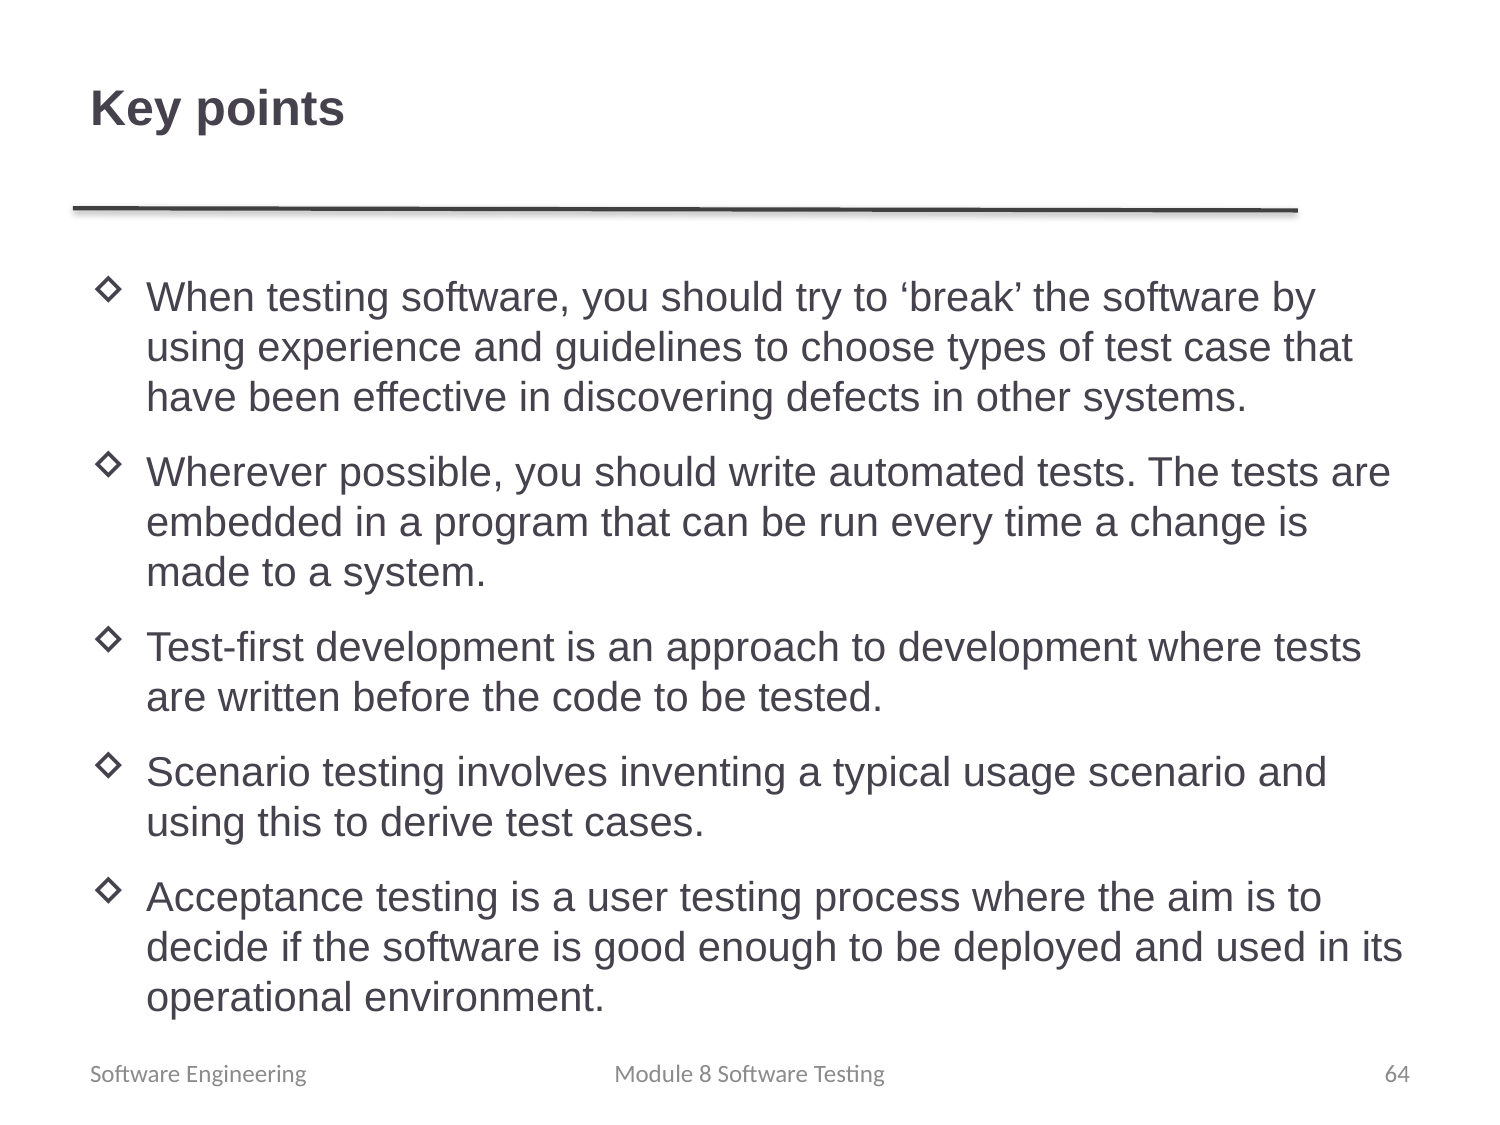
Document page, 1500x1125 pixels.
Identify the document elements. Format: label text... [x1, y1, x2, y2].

title Key points [74, 11, 1272, 200]
slide_number 64 [1074, 1042, 1425, 1103]
slide_number Software Engineering [75, 1042, 425, 1103]
list When testing software, you should try to ‘break’ the software by using experience and guidelines to choose types of test case that have been effective in discovering defects in other systems. Wherever possible, you should write automated tests. The tests are embedded in a program that can be run every time a change is made to a system. Test-first development is an approach to development where tests are written before the code to be tested. Scenario testing involves inventing a typical usage scenario and using this to derive test cases. Acceptance testing is a user testing process where the aim is to decide if the software is good enough to be deployed and used in its operational environment. [75, 262, 1425, 1005]
footer Module 8 Software Testing [512, 1042, 988, 1103]
